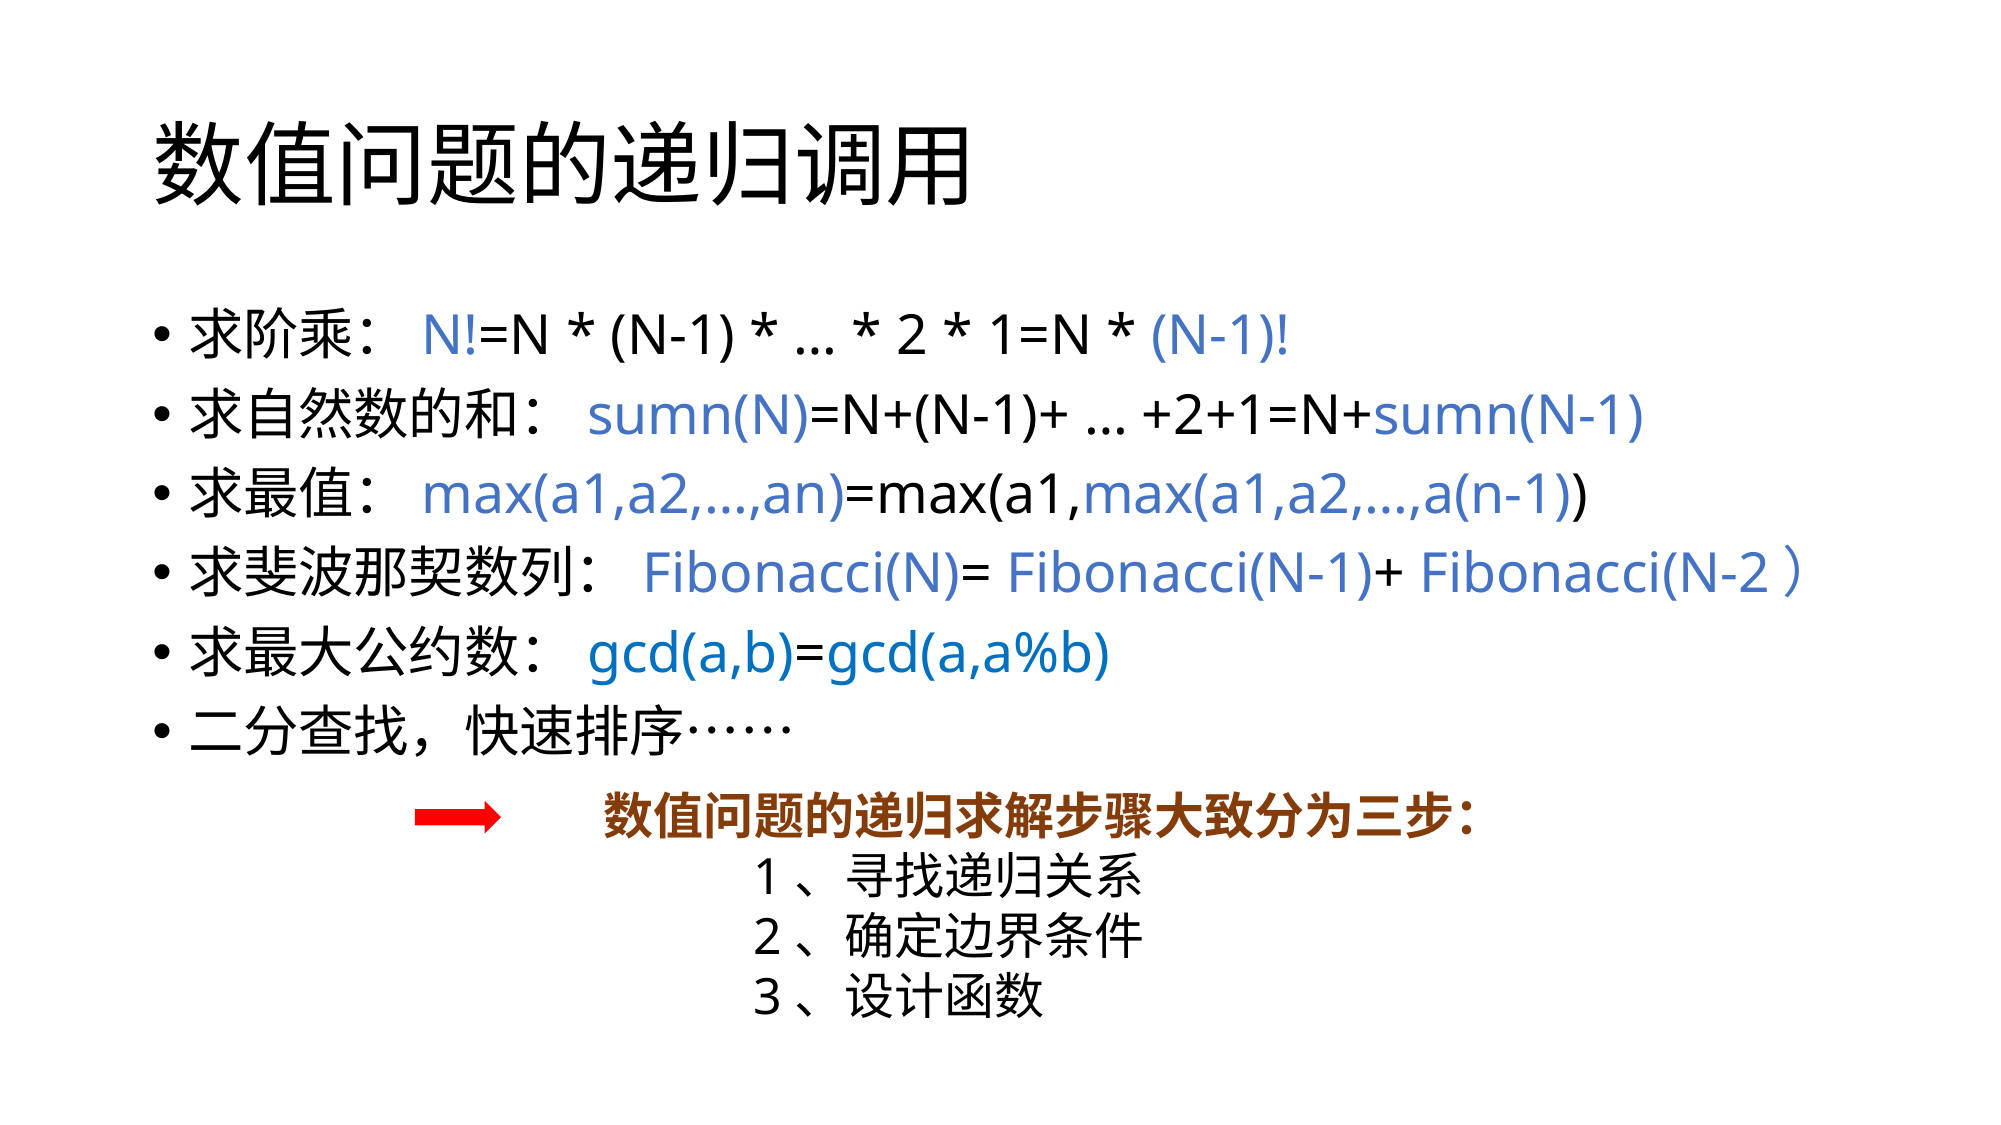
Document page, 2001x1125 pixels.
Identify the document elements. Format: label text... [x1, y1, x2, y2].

text_box [413, 798, 503, 836]
text_box 数值问题的递归求解步骤大致分为三步： 1、寻找递归关系 2、确定边界条件 3、设计函数 [589, 776, 1709, 1032]
title 数值问题的递归调用 [137, 59, 1863, 278]
list 求阶乘：N!=N * (N-1) * … * 2 * 1=N * (N-1)! 求自然数的和：sumn(N)=N+(N-1)+ … +2+1=N+sumn(N-1) 求最值：max(a1,a2,…,an)=max(a1,max(a1,a2,…,a(n-1)) 求斐波那契数列：Fibonacci(N)= Fibonacci(N-1)+ Fibonacci(N-2） 求最大公约数：gcd(a,b)=gcd(a,a%b) 二分查找，快速排序…… [137, 299, 1863, 789]
